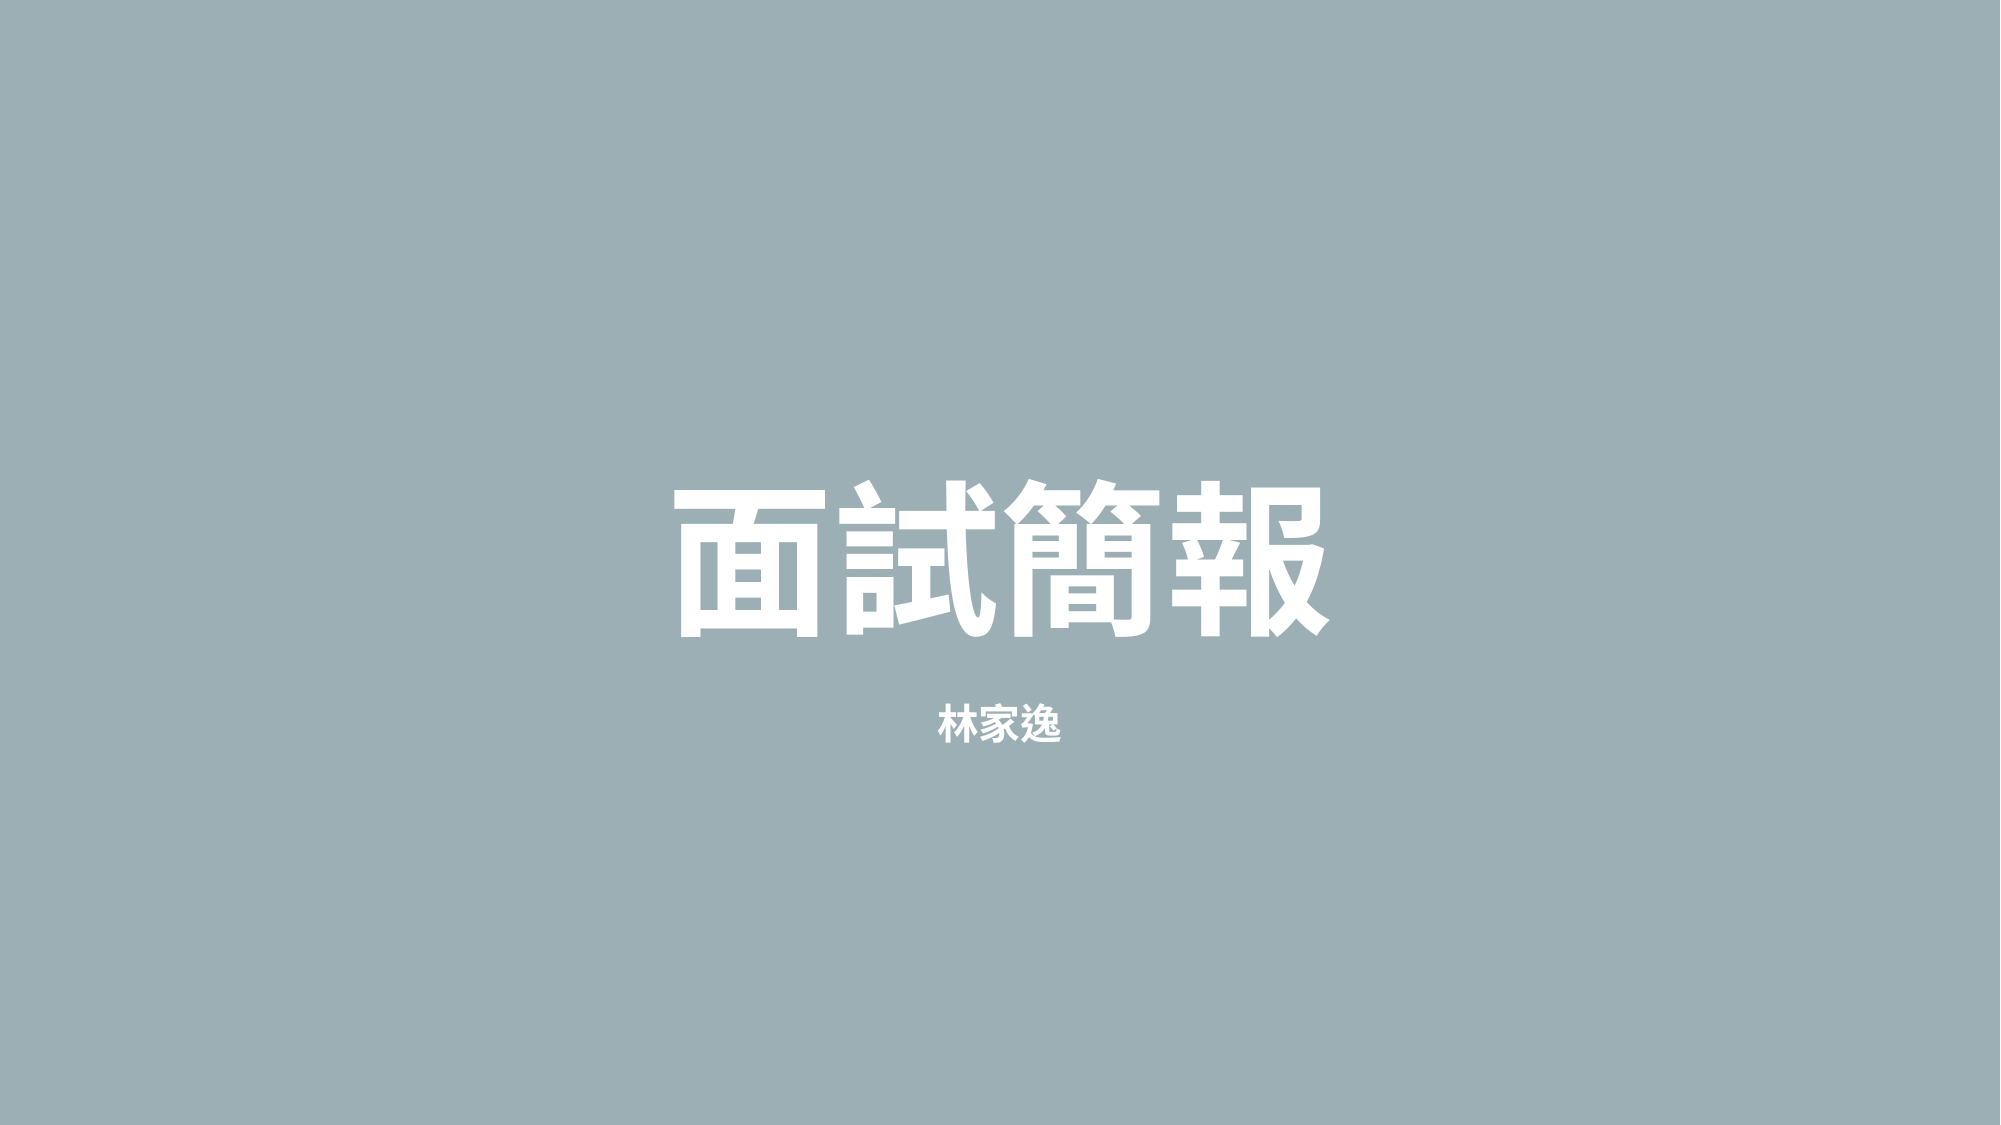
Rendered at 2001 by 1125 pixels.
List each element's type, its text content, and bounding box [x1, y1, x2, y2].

text_box 林家逸 [641, 690, 1359, 919]
subtitle 面試簡報 [641, 448, 1359, 677]
